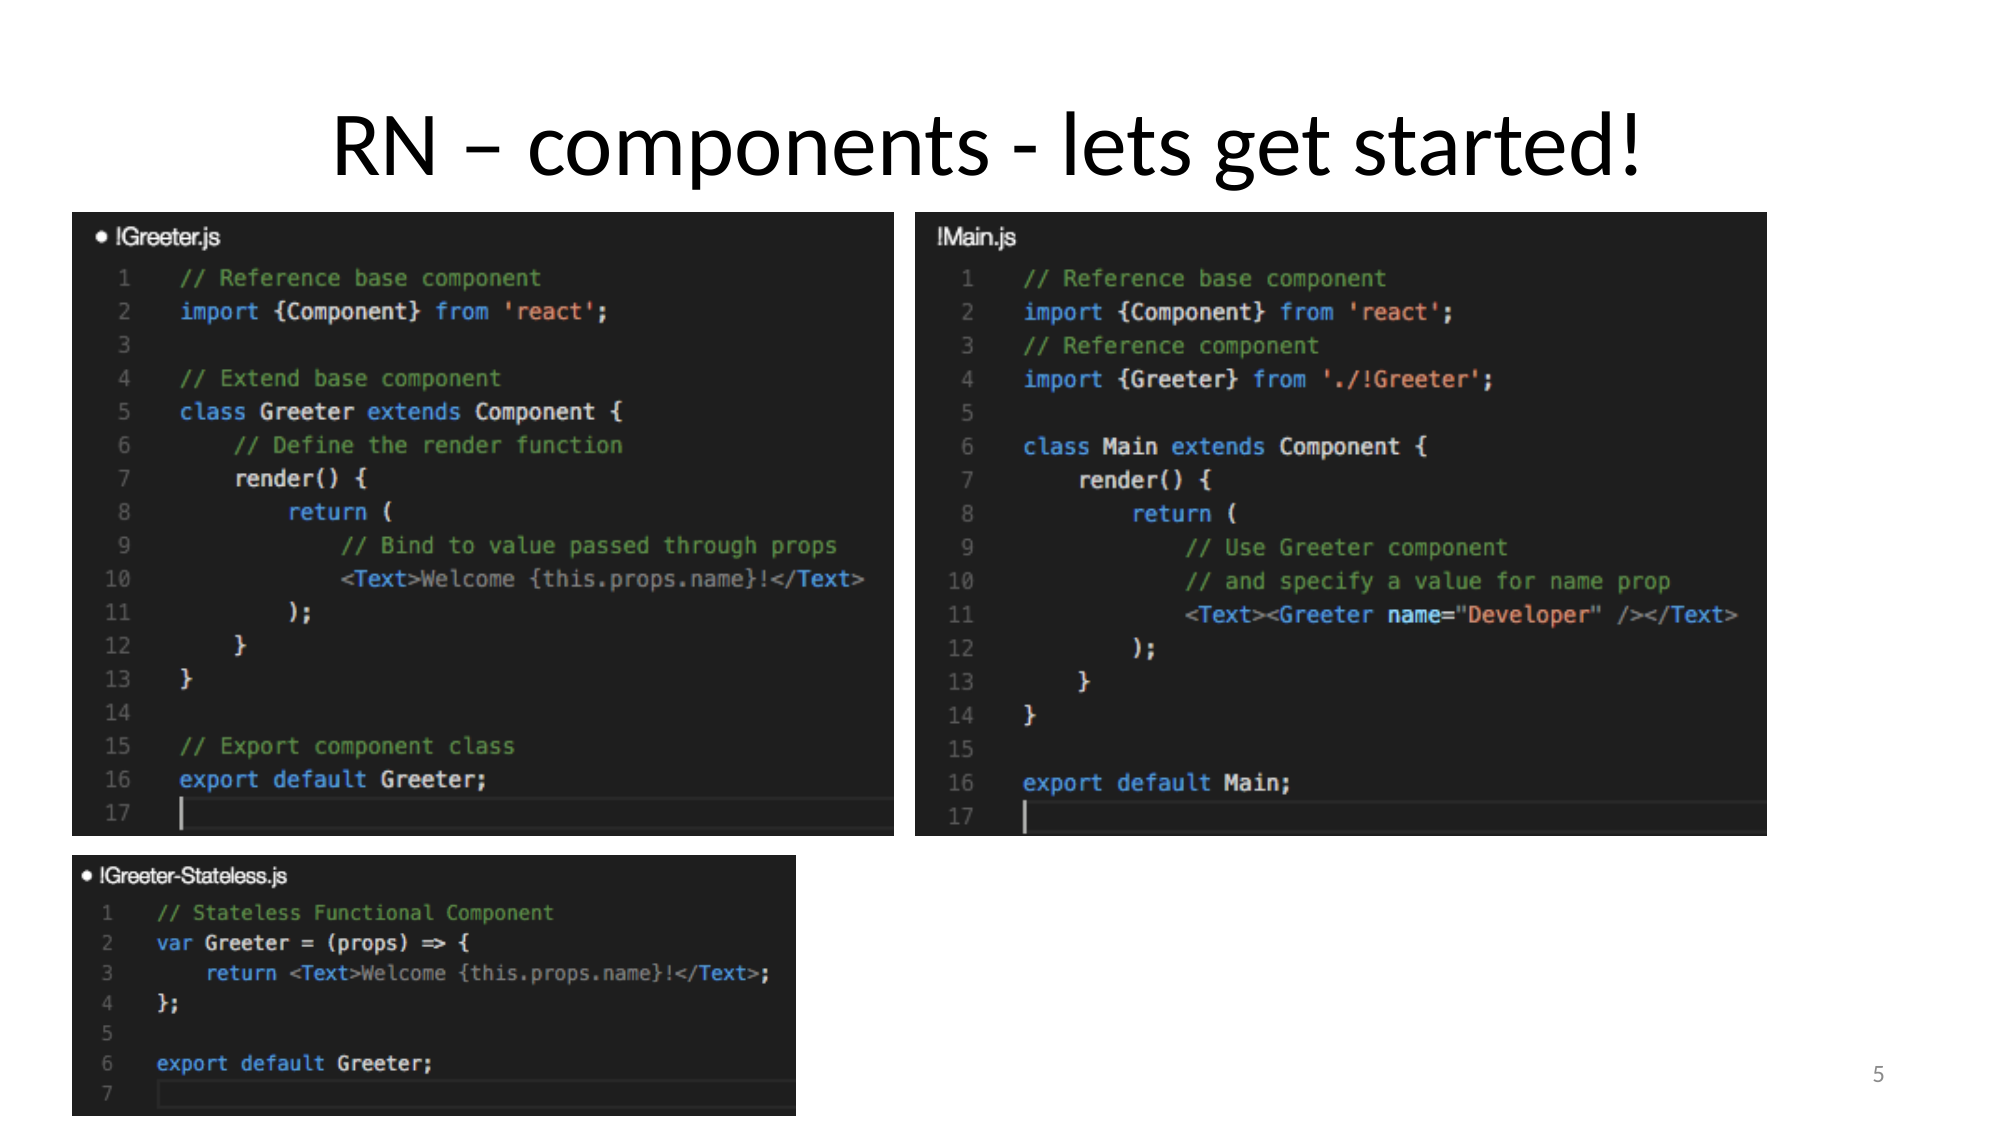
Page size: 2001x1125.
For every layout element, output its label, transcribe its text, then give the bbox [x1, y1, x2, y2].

slide_number 5 [1433, 1042, 1900, 1103]
picture [72, 212, 894, 837]
picture [72, 855, 796, 1116]
title RN – components - lets get started! [99, 45, 1900, 233]
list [915, 212, 1768, 837]
